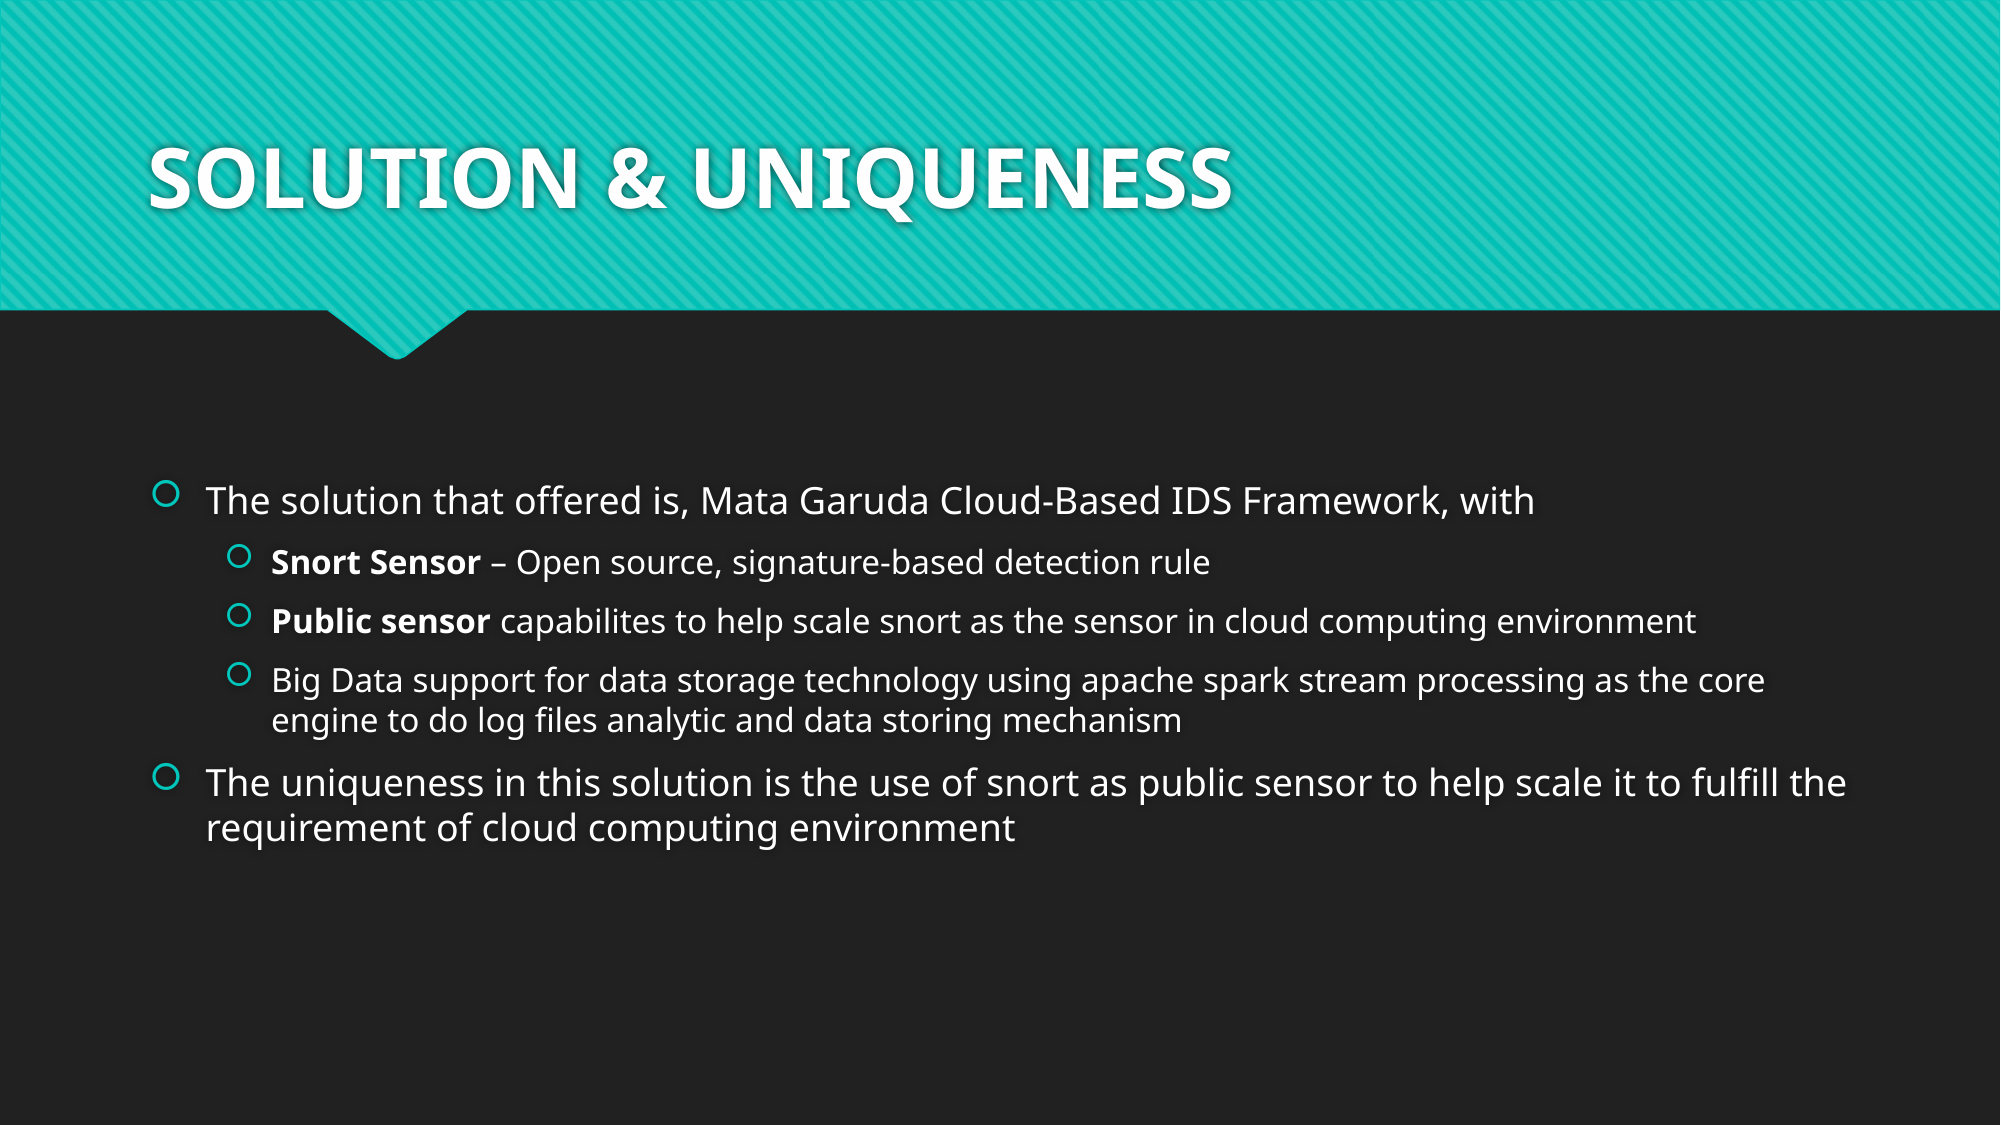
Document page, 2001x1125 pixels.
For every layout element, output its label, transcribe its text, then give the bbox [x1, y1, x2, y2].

title SOLUTION & UNIQUENESS [132, 73, 1868, 233]
list The solution that offered is, Mata Garuda Cloud-Based IDS Framework, with Snort Sensor – Open source, signature-based detection rule Public sensor capabilites to help scale snort as the sensor in cloud computing environment Big Data support for data storage technology using apache spark stream processing as the core engine to do log files analytic and data storing mechanism The uniqueness in this solution is the use of snort as public sensor to help scale it to fulfill the requirement of cloud computing environment [134, 364, 1866, 962]
